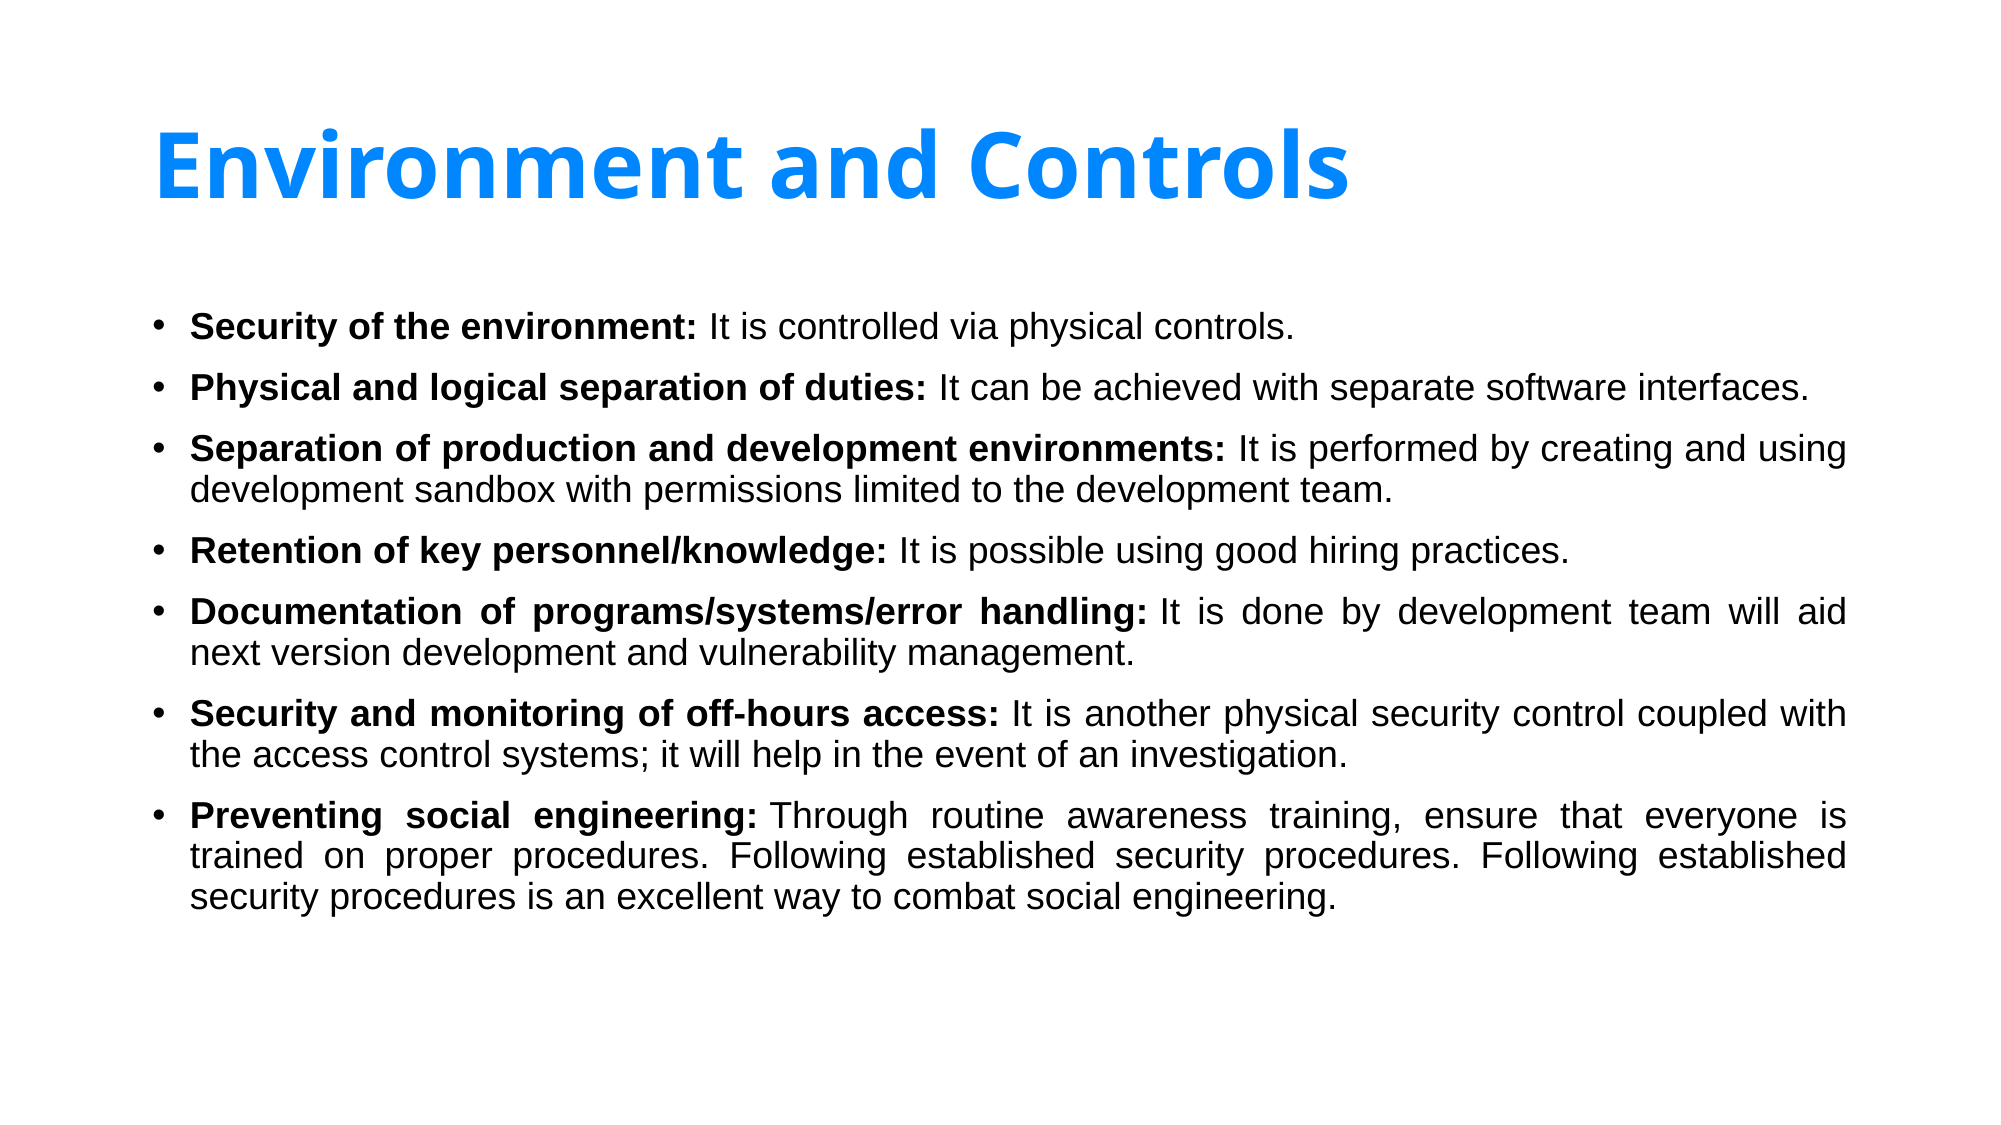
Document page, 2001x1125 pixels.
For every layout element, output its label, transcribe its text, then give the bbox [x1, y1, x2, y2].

list Security of the environment: It is controlled via physical controls. Physical and logical separation of duties: It can be achieved with separate software interfaces. Separation of production and development environments: It is performed by creating and using development sandbox with permissions limited to the development team. Retention of key personnel/knowledge: It is possible using good hiring practices. Documentation of programs/systems/error handling: It is done by development team will aid next version development and vulnerability management. Security and monitoring of off-hours access: It is another physical security control coupled with the access control systems; it will help in the event of an investigation. Preventing social engineering: Through routine awareness training, ensure that everyone is trained on proper procedures. Following established security procedures. Following established security procedures is an excellent way to combat social engineering. [137, 299, 1863, 1014]
title Environment and Controls [137, 59, 1863, 278]
